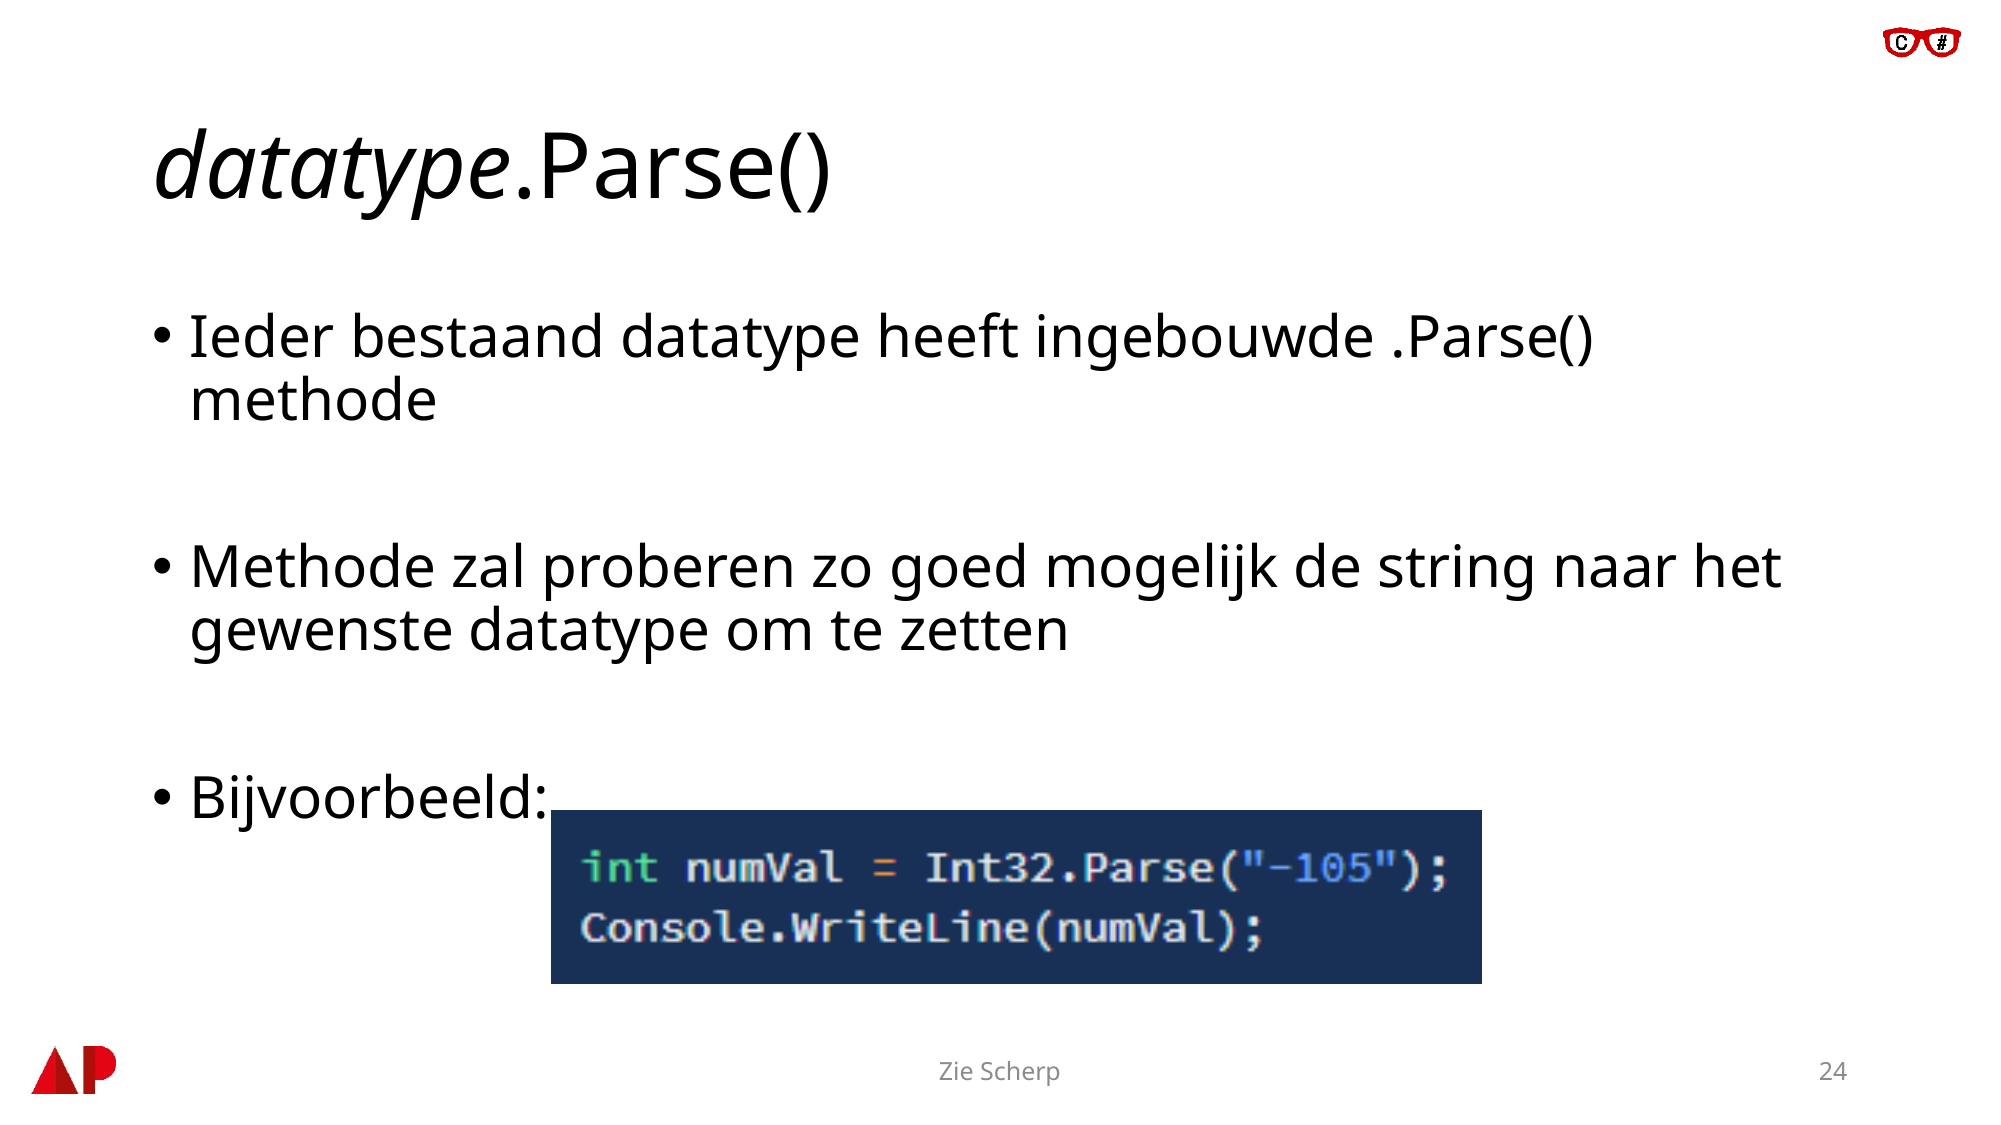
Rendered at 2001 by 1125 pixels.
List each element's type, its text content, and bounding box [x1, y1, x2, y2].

footer Zie Scherp [662, 1042, 1338, 1103]
picture [1879, 0, 1964, 85]
slide_number 24 [1412, 1042, 1863, 1103]
picture [31, 1046, 116, 1094]
title datatype.Parse() [137, 59, 1863, 278]
picture [551, 810, 1482, 984]
list Ieder bestaand datatype heeft ingebouwde .Parse() methode Methode zal proberen zo goed mogelijk de string naar het gewenste datatype om te zetten Bijvoorbeeld: [137, 299, 1863, 1014]
